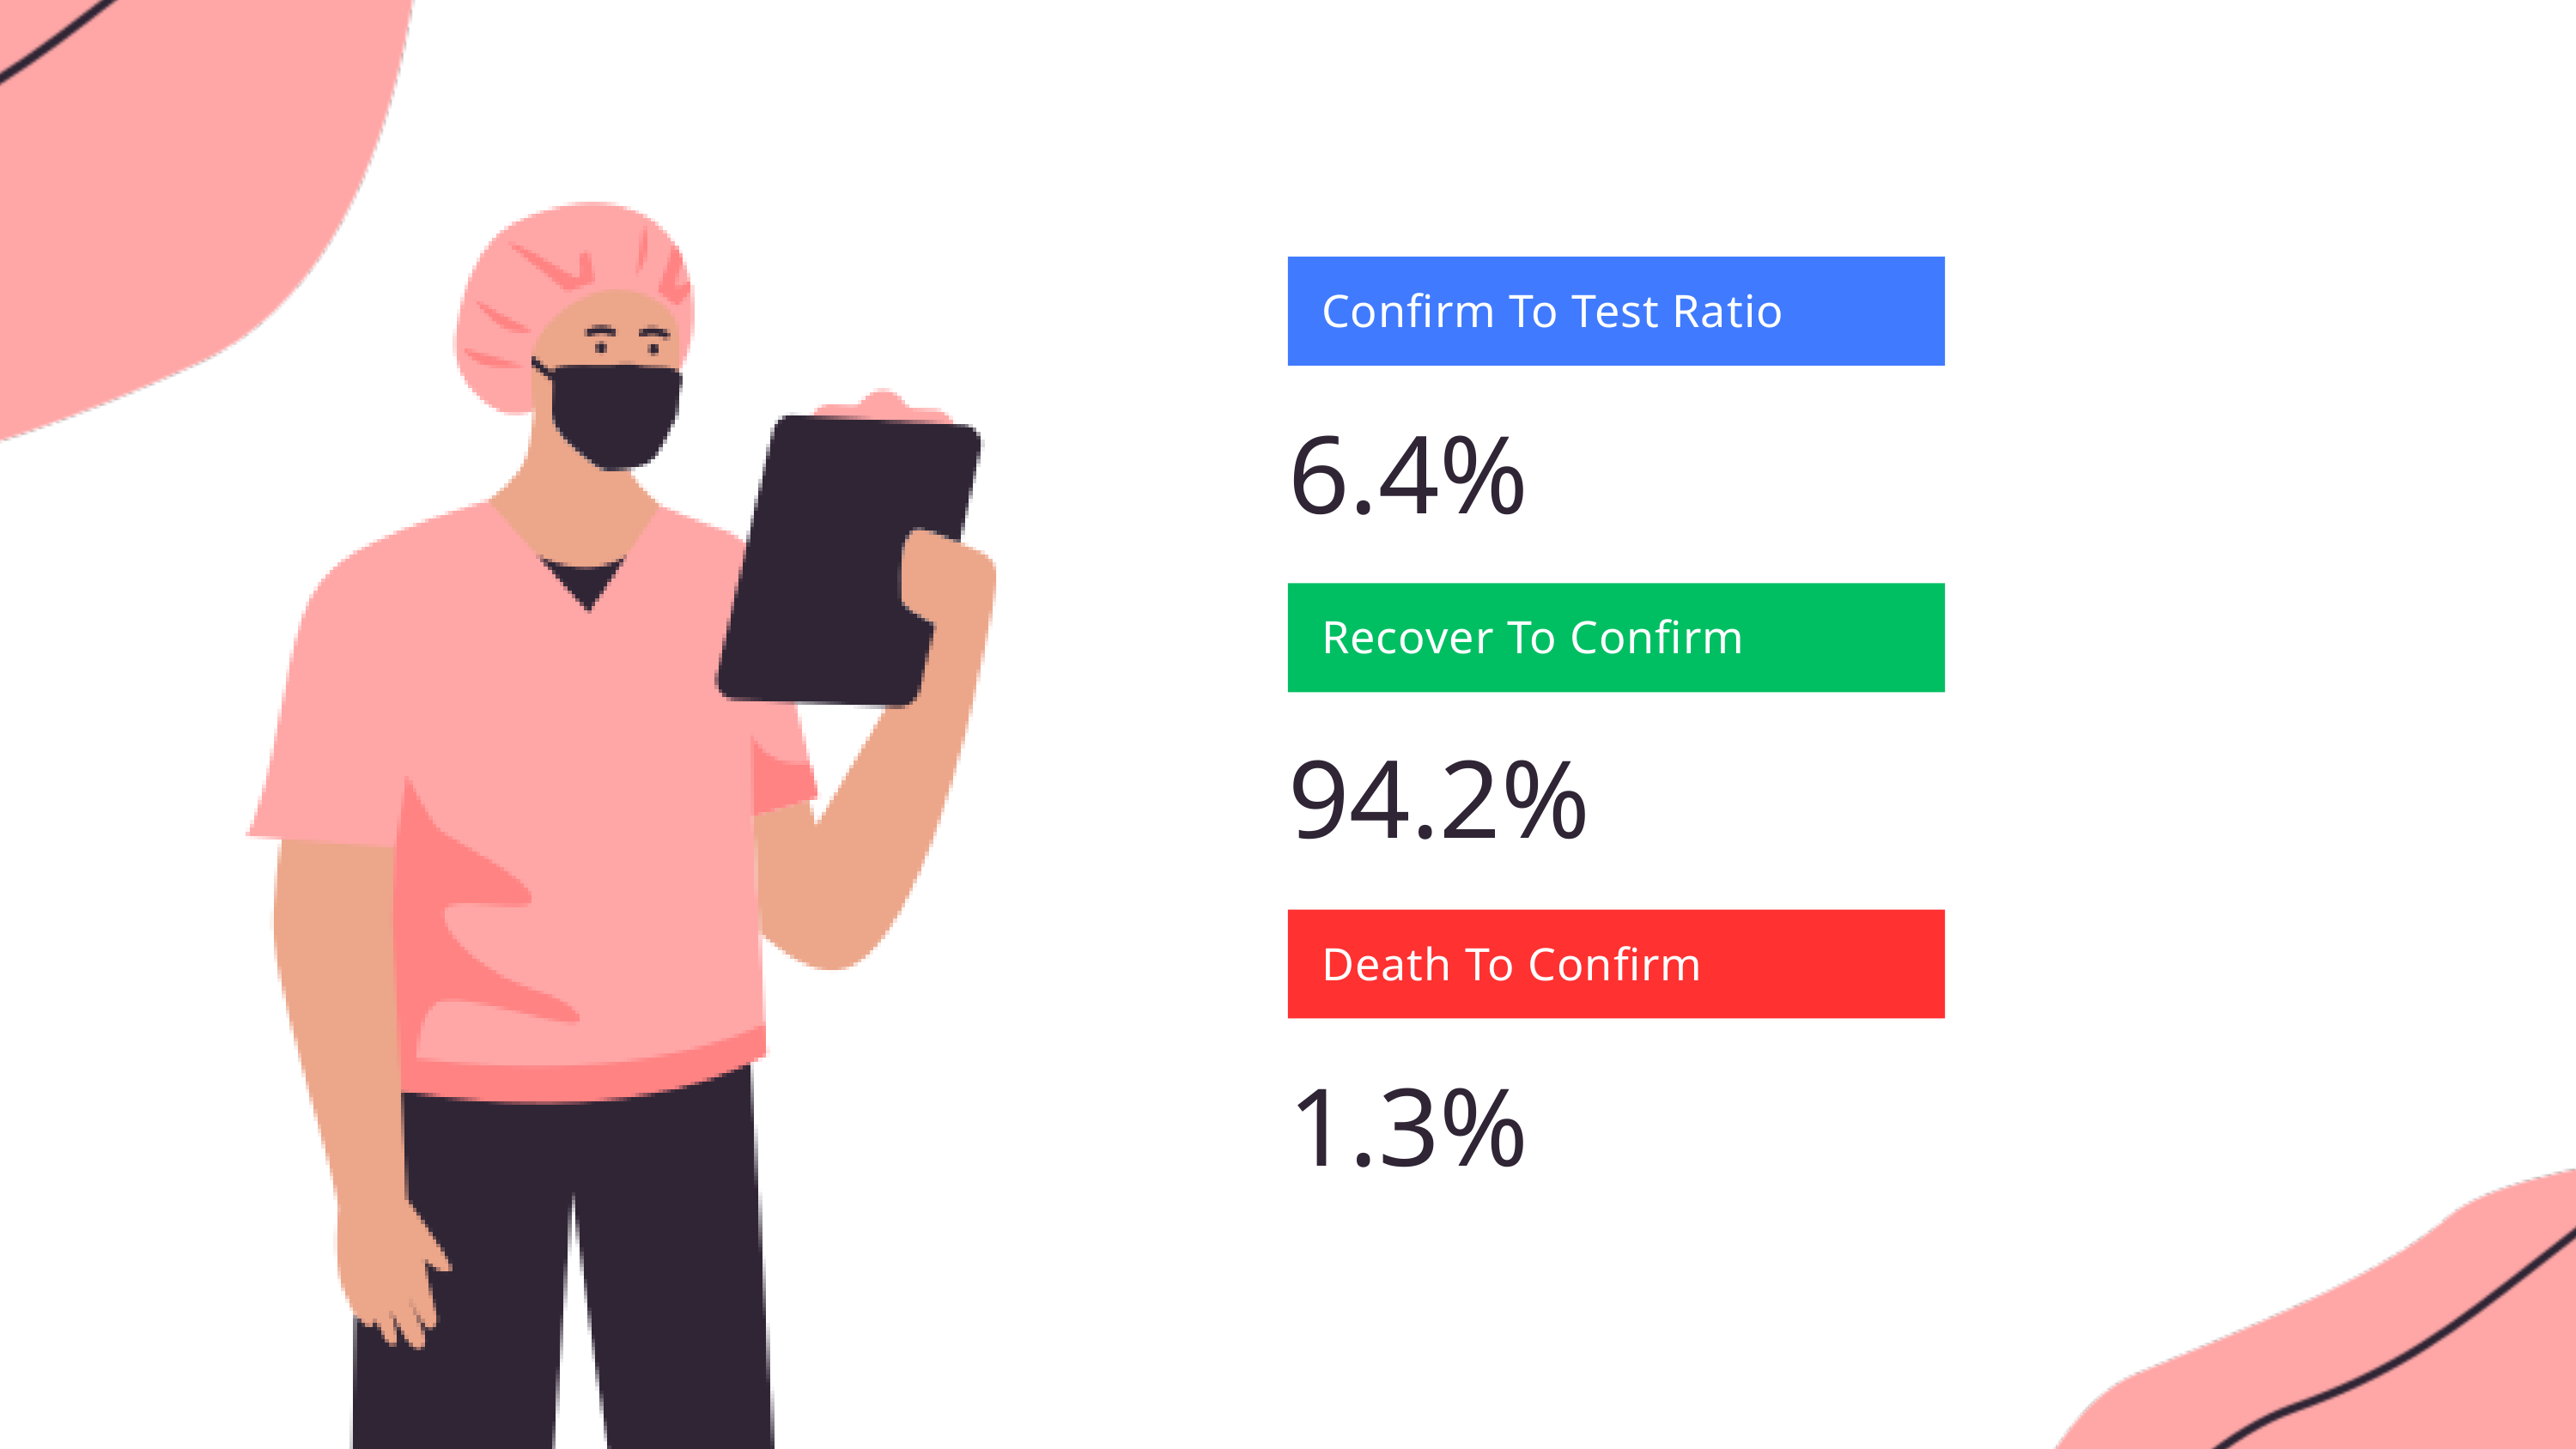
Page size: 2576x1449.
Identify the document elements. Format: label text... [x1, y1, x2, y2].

text_box [0, 0, 456, 534]
text_box [1287, 256, 1946, 366]
text_box 6.4% [1287, 416, 2327, 536]
text_box Confirm To Test Ratio [1321, 287, 1911, 337]
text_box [1287, 583, 2328, 866]
text_box [1287, 909, 1946, 1019]
text_box [183, 191, 997, 1449]
text_box [1961, 1133, 2576, 1449]
text_box 1.3% [1287, 1070, 2327, 1188]
text_box Death To Confirm [1321, 940, 1911, 990]
